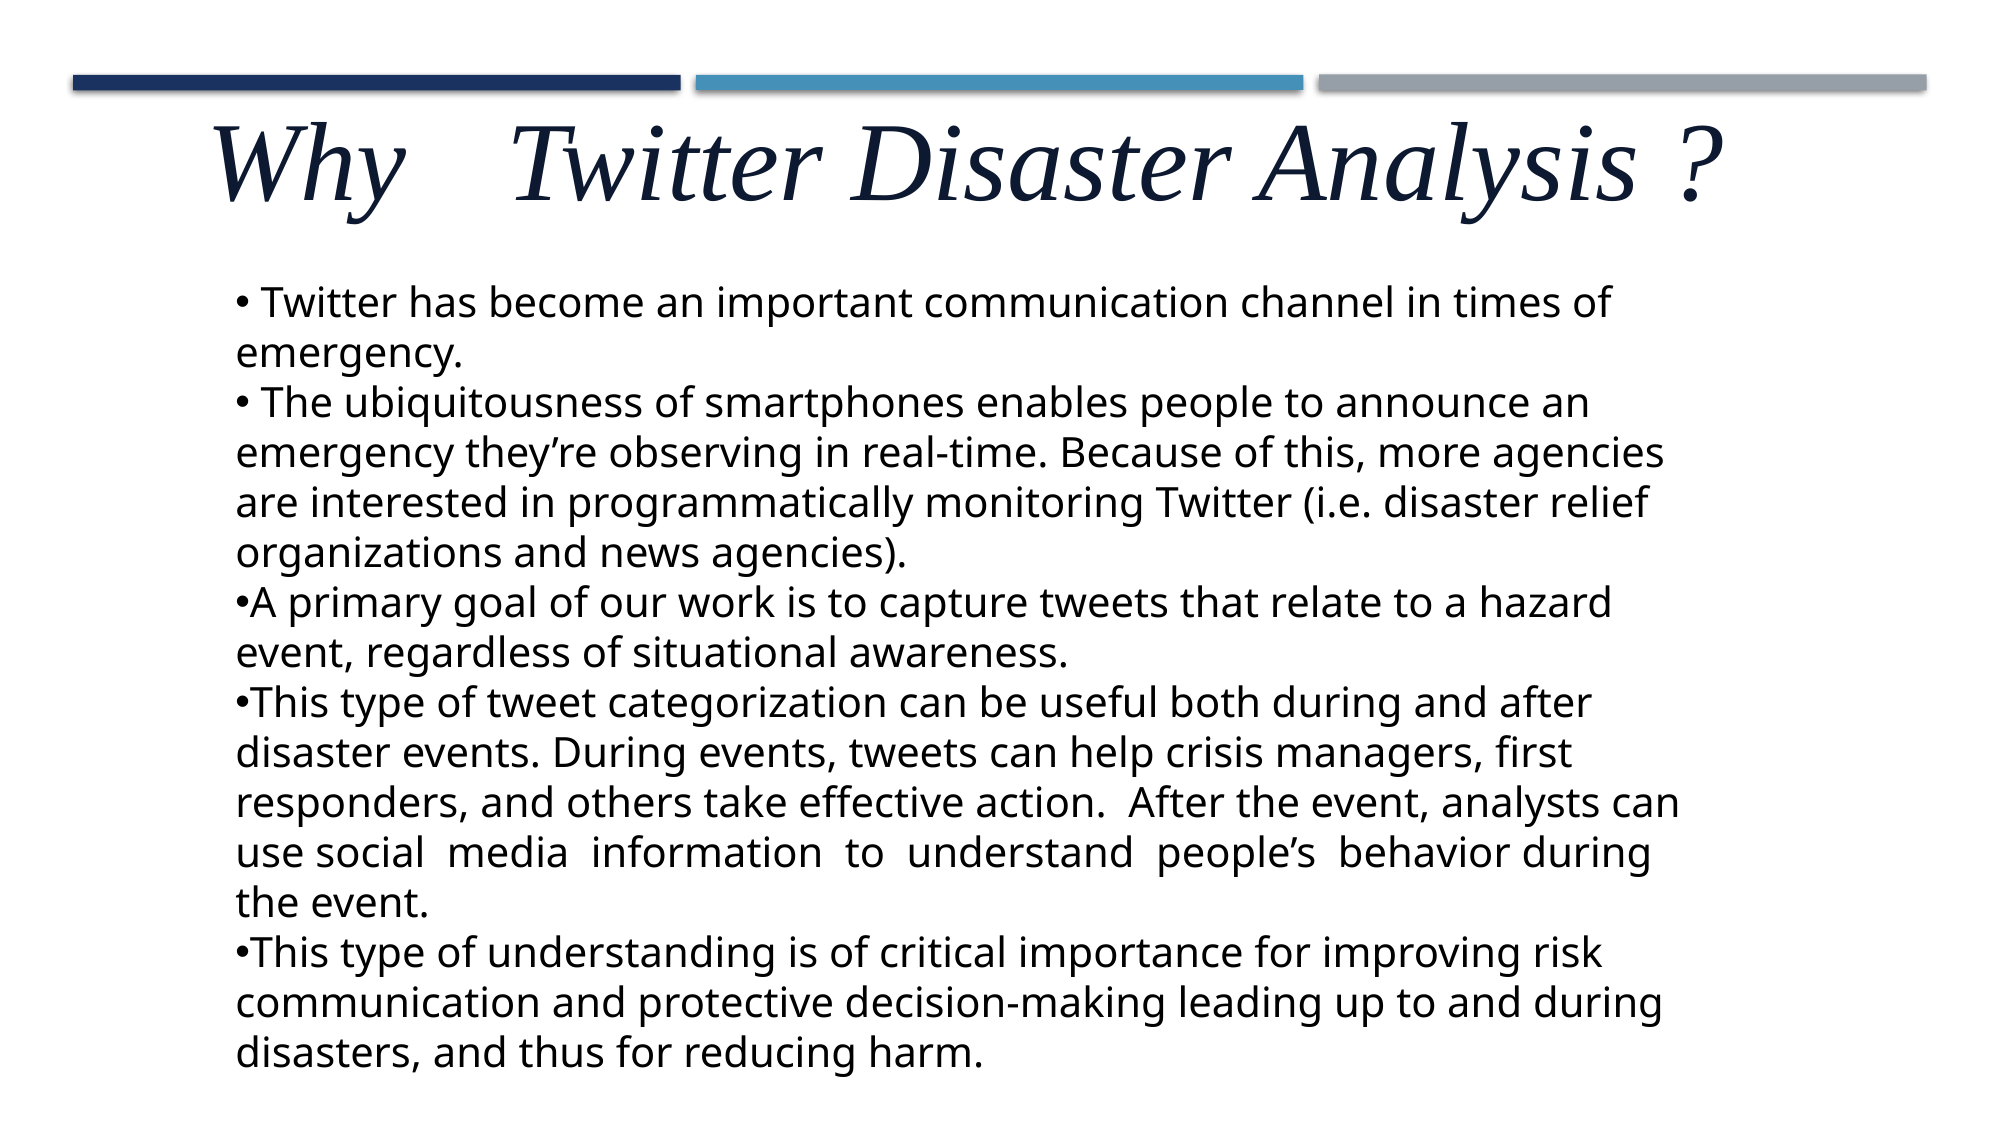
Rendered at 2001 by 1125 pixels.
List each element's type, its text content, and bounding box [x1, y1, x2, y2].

text_box Why Twitter Disaster Analysis ? [192, 80, 1740, 231]
text_box Twitter has become an important communication channel in times of emergency. The ubiquitousness of smartphones enables people to announce an emergency they’re observing in real-time. Because of this, more agencies are interested in programmatically monitoring Twitter (i.e. disaster relief organizations and news agencies). A primary goal of our work is to capture tweets that relate to a hazard event, regardless of situational awareness. This type of tweet categorization can be useful both during and after disaster events. During events, tweets can help crisis managers, first responders, and others take effective action. After the event, analysts can use social media information to understand people’s behavior during the event. This type of understanding is of critical importance for improving risk communication and protective decision-making leading up to and during disasters, and thus for reducing harm. [220, 268, 1723, 1125]
